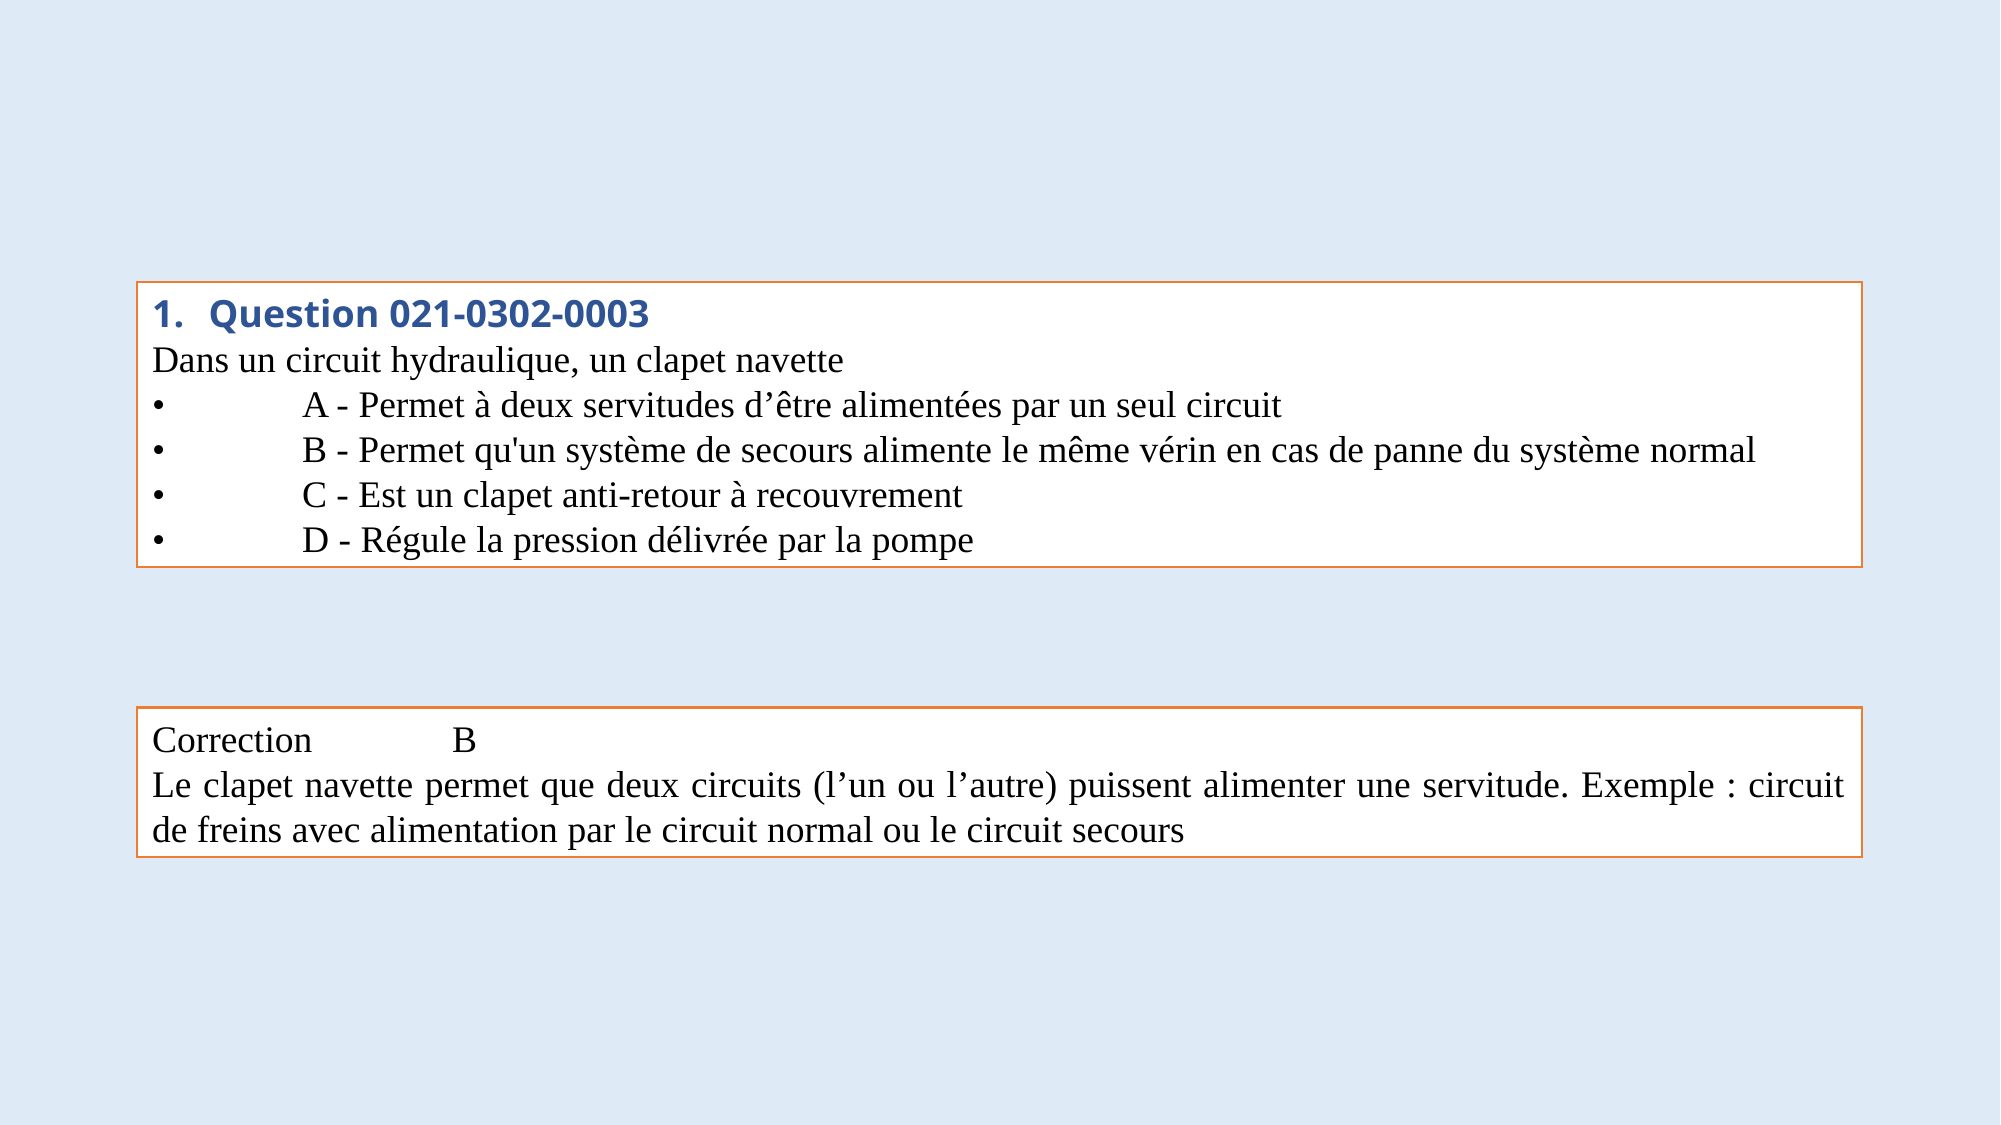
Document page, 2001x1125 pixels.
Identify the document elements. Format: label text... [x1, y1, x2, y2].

text_box Question 021-0302-0003 Dans un circuit hydraulique, un clapet navette • A - Permet à deux servitudes d’être alimentées par un seul circuit • B - Permet qu'un système de secours alimente le même vérin en cas de panne du système normal • C - Est un clapet anti-retour à recouvrement • D - Régule la pression délivrée par la pompe [136, 281, 1863, 568]
text_box Correction B Le clapet navette permet que deux circuits (l’un ou l’autre) puissent alimenter une servitude. Exemple : circuit de freins avec alimentation par le circuit normal ou le circuit secours [136, 706, 1863, 858]
